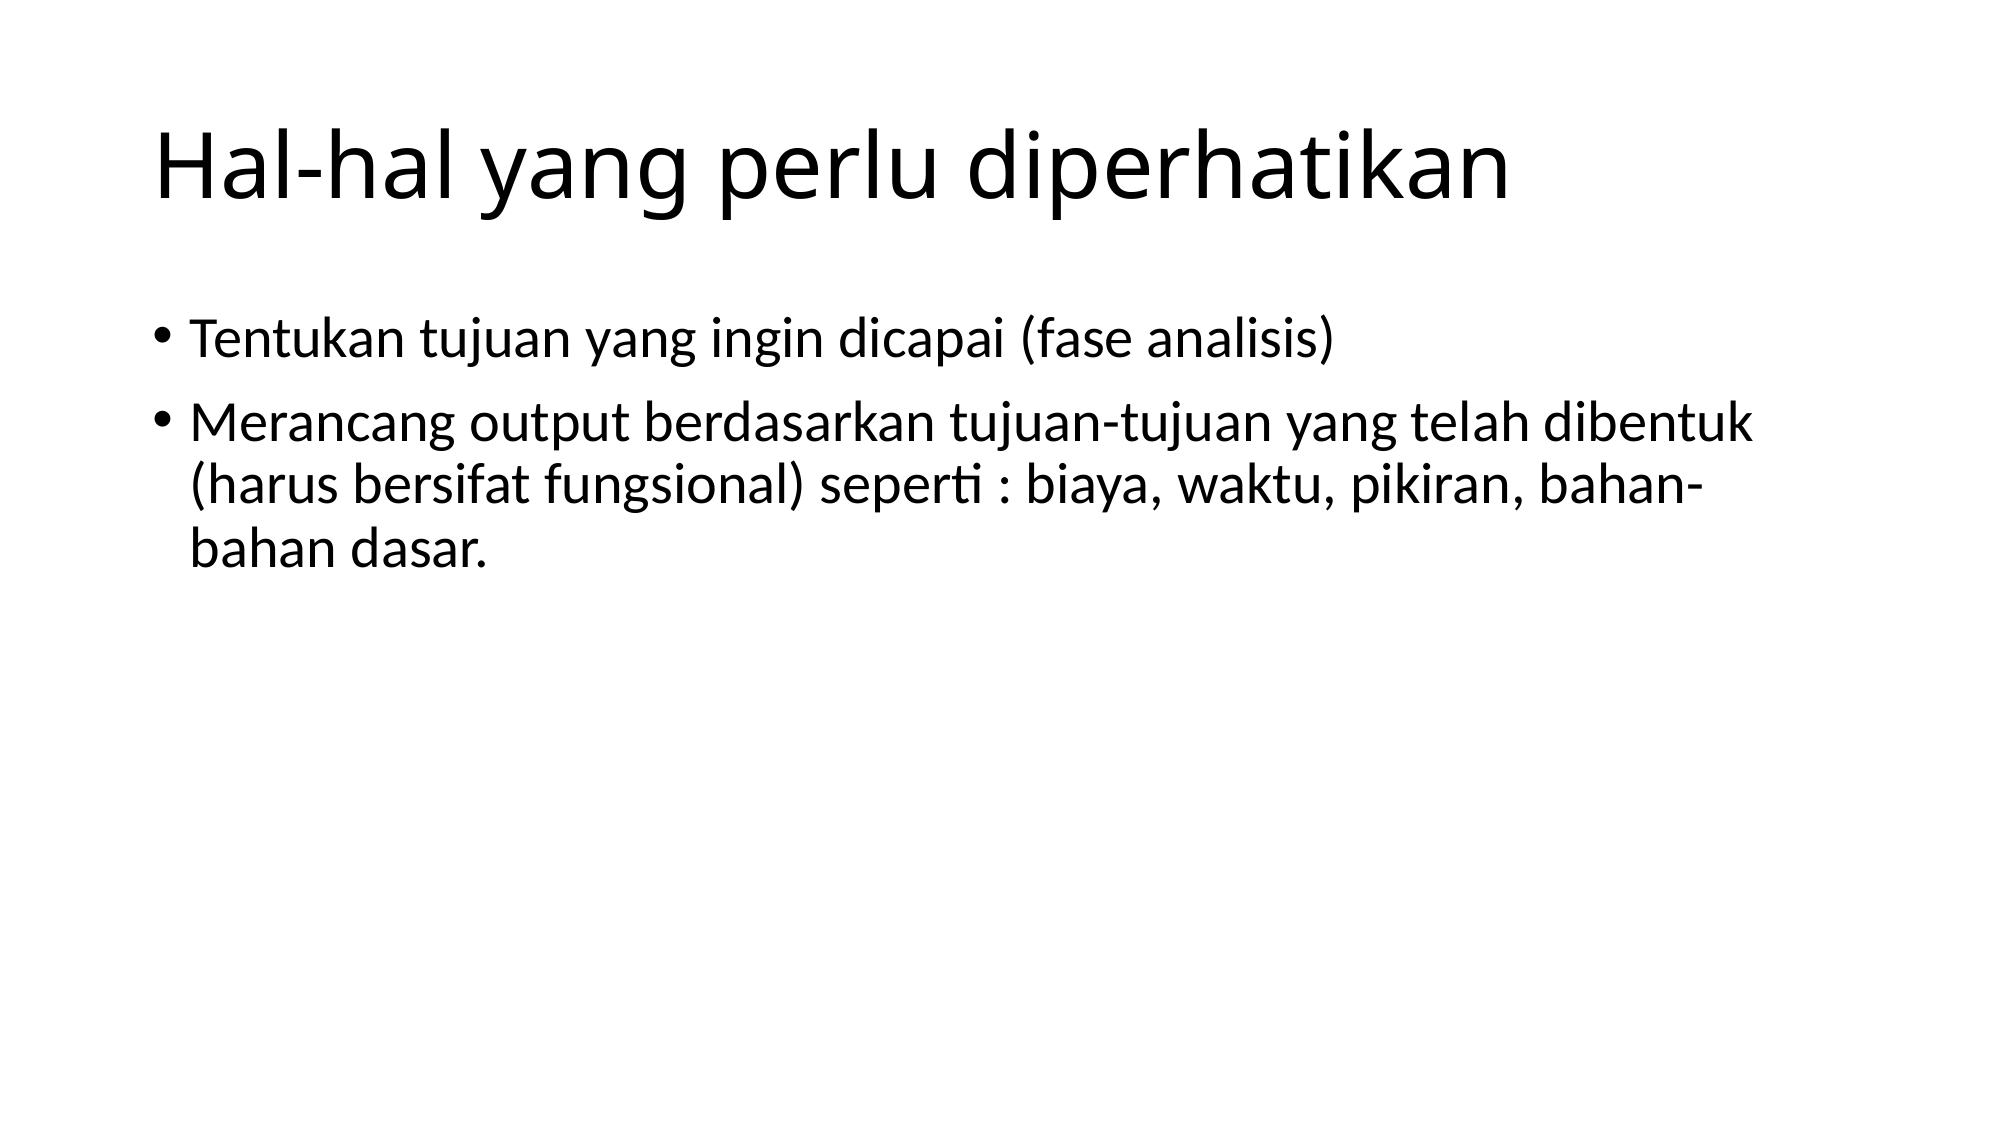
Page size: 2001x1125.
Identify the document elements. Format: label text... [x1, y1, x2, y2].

title Hal-hal yang perlu diperhatikan [137, 59, 1863, 278]
list Tentukan tujuan yang ingin dicapai (fase analisis) Merancang output berdasarkan tujuan-tujuan yang telah dibentuk (harus bersifat fungsional) seperti : biaya, waktu, pikiran, bahan-bahan dasar. [137, 299, 1863, 690]
